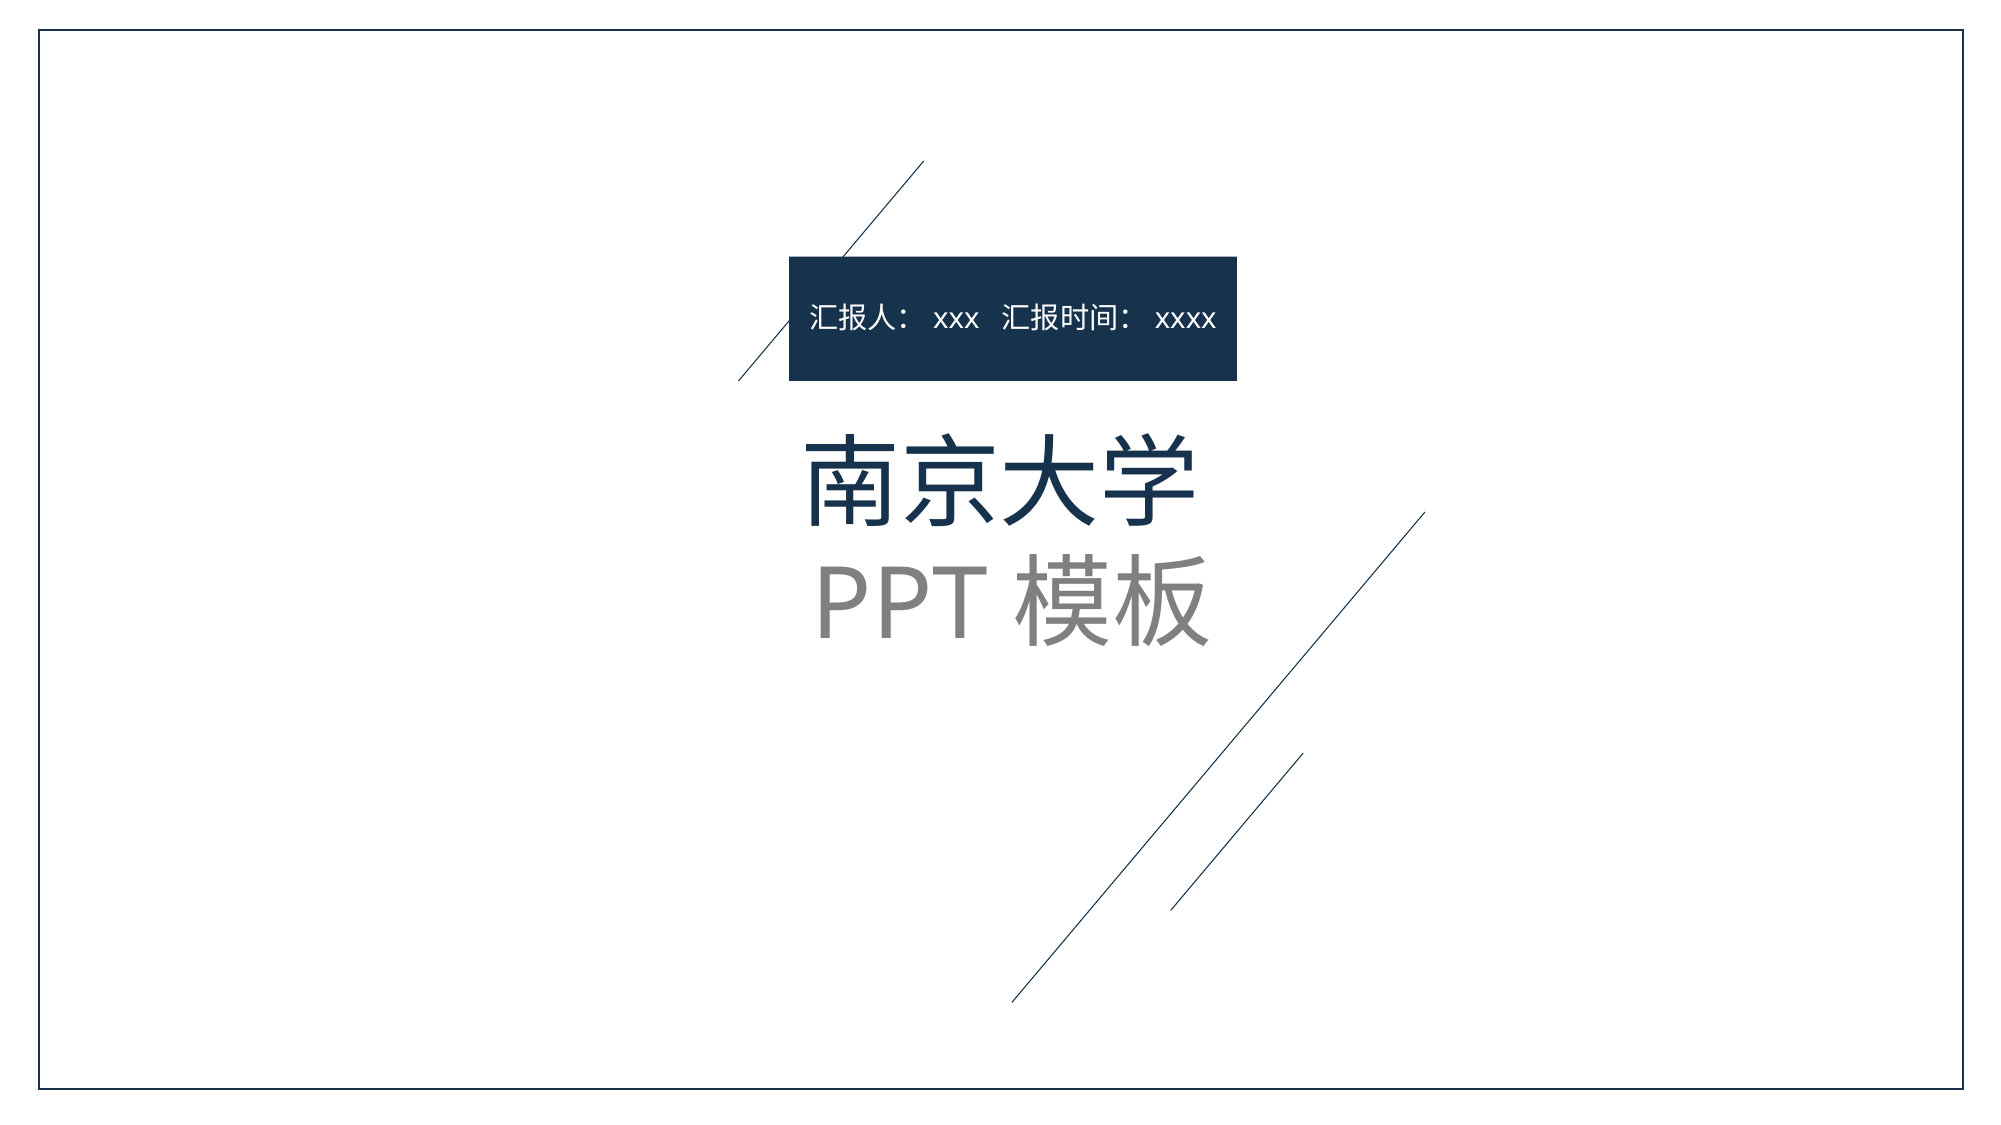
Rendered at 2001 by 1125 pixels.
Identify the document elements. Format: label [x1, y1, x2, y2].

text_box [38, 29, 1964, 1090]
text_box [1012, 511, 1425, 1003]
text_box [1170, 753, 1304, 911]
text_box [924, 256, 1266, 381]
text_box [738, 160, 924, 381]
